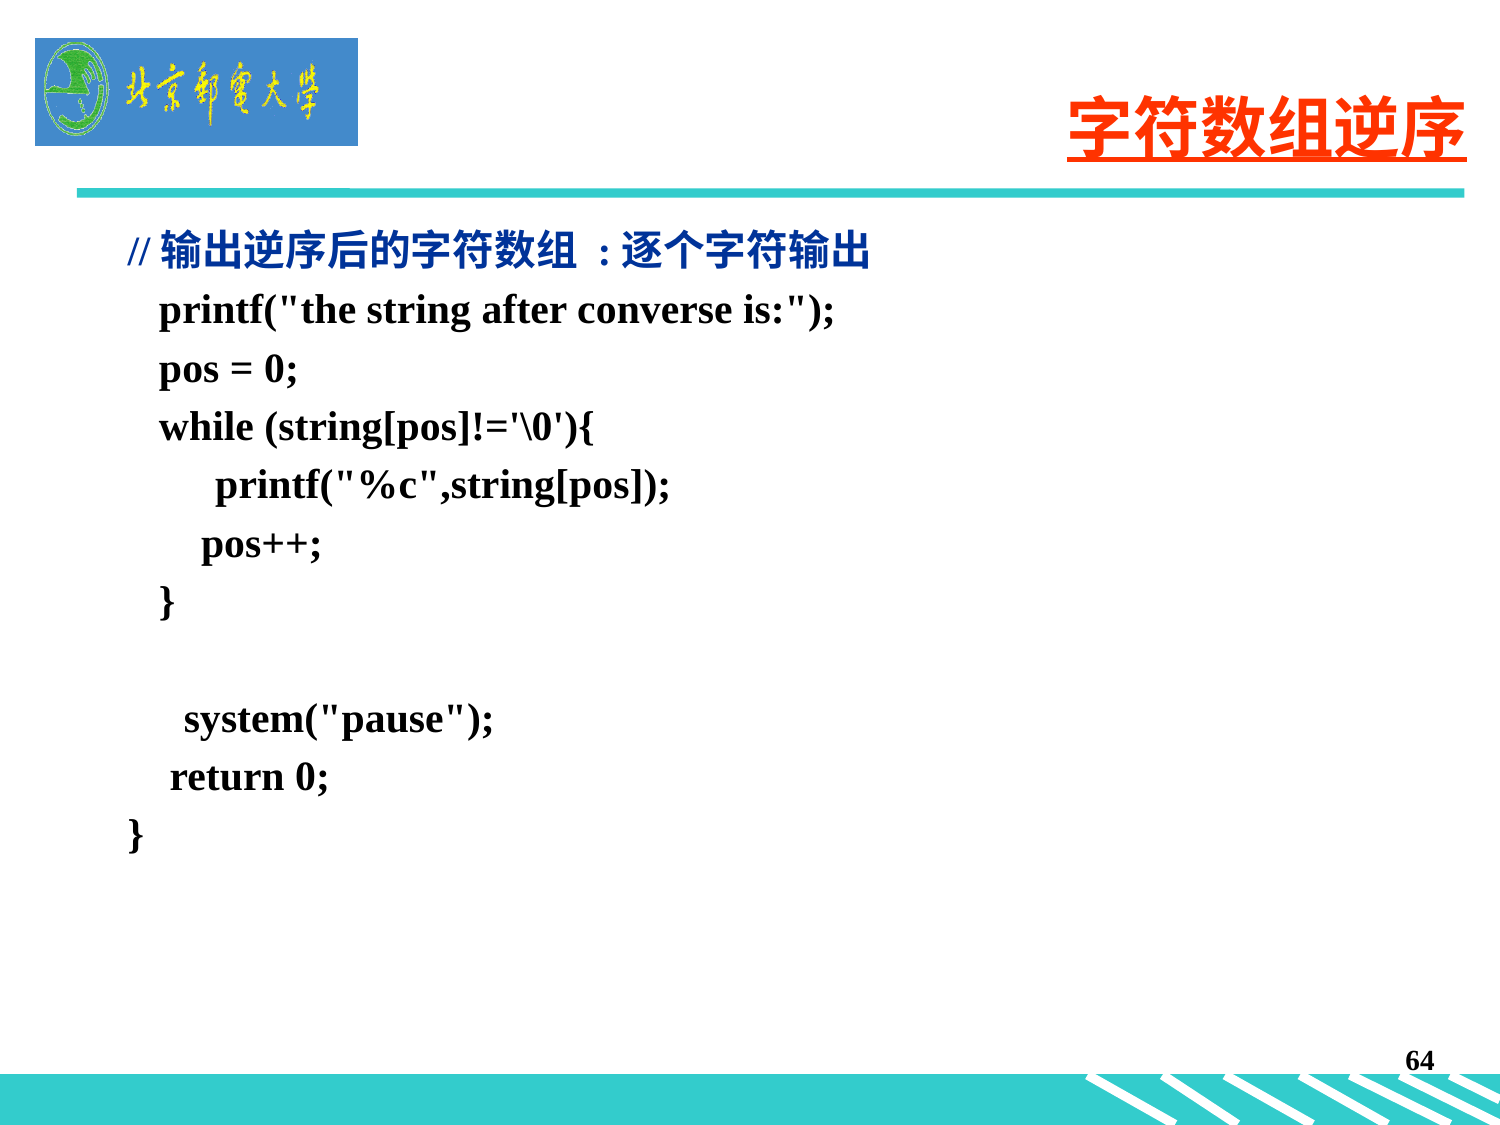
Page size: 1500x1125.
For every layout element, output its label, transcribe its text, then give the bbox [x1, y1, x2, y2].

list //输出逆序后的字符数组 :逐个字符输出 printf("the string after converse is:"); pos = 0; while (string[pos]!='\0'){ printf("%c",string[pos]); pos++; } system("pause"); return 0; } [112, 216, 1388, 973]
slide_number 64 [1137, 1037, 1450, 1113]
title 字符数组逆序 [207, 66, 1483, 185]
picture [34, 37, 358, 146]
